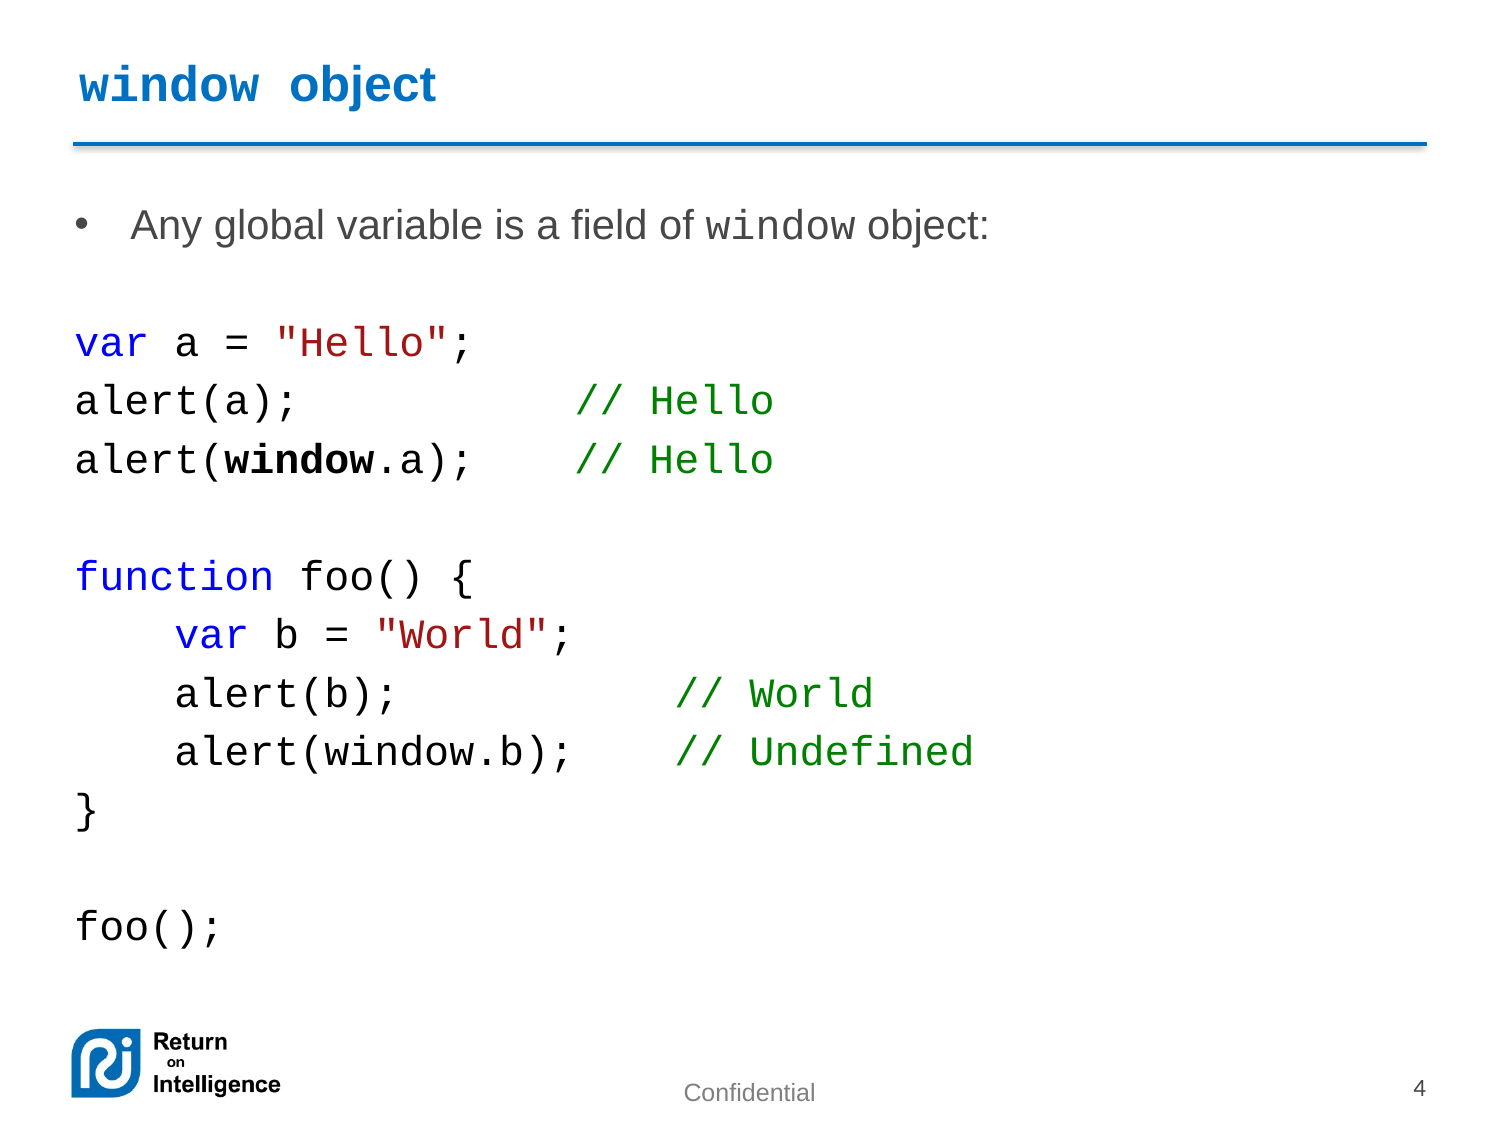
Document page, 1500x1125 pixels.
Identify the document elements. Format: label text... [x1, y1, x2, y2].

list Any global variable is a field of window object: var a = "Hello"; alert(a); // Hello alert(window.a); // Hello function foo() { var b = "World"; alert(b); // World alert(window.b); // Undefined } foo(); [59, 190, 1438, 981]
title window object [64, 0, 1415, 163]
picture [67, 1022, 289, 1098]
